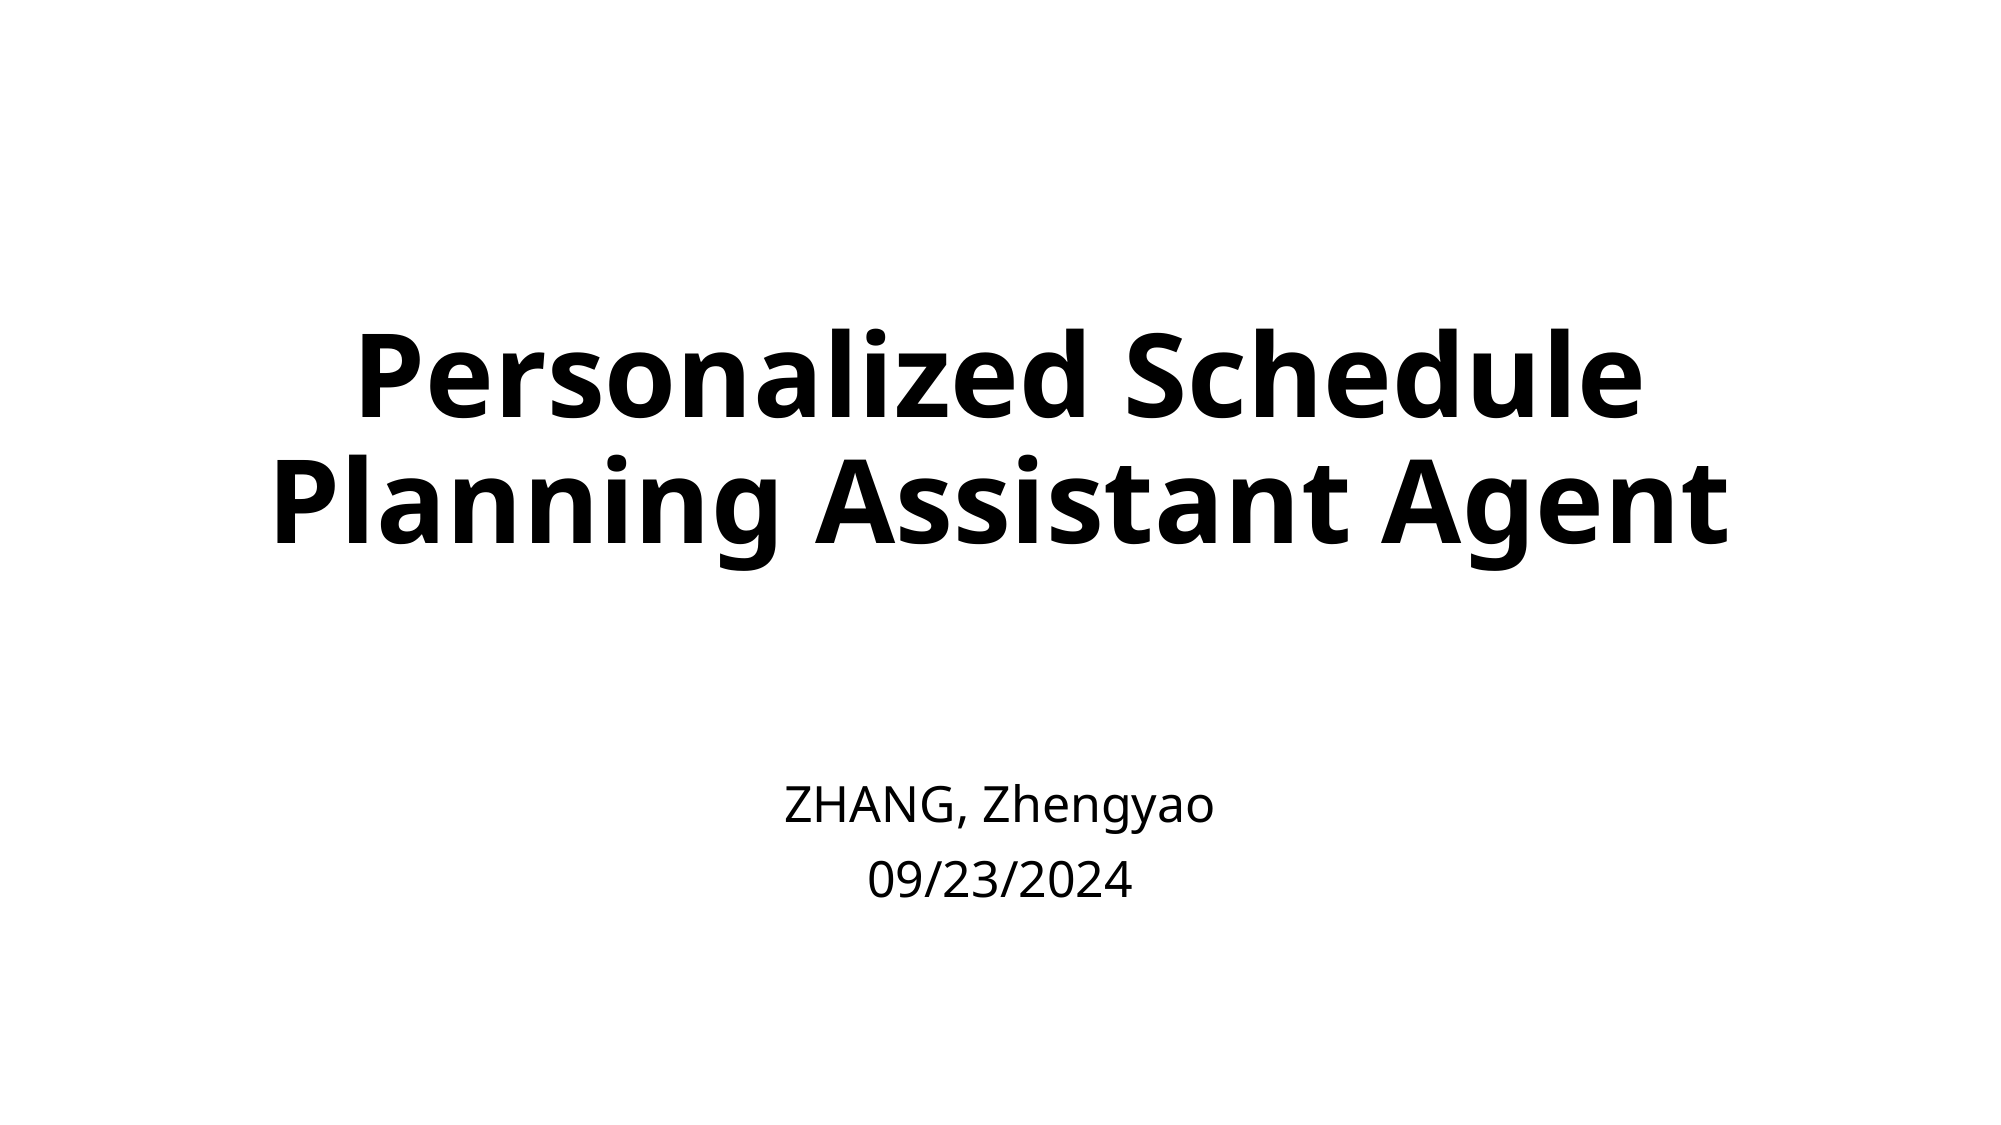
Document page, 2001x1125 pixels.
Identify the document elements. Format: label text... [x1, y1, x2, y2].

title Personalized Schedule Planning Assistant Agent [249, 184, 1750, 576]
subtitle ZHANG, Zhengyao 09/23/2024 [249, 771, 1750, 950]
